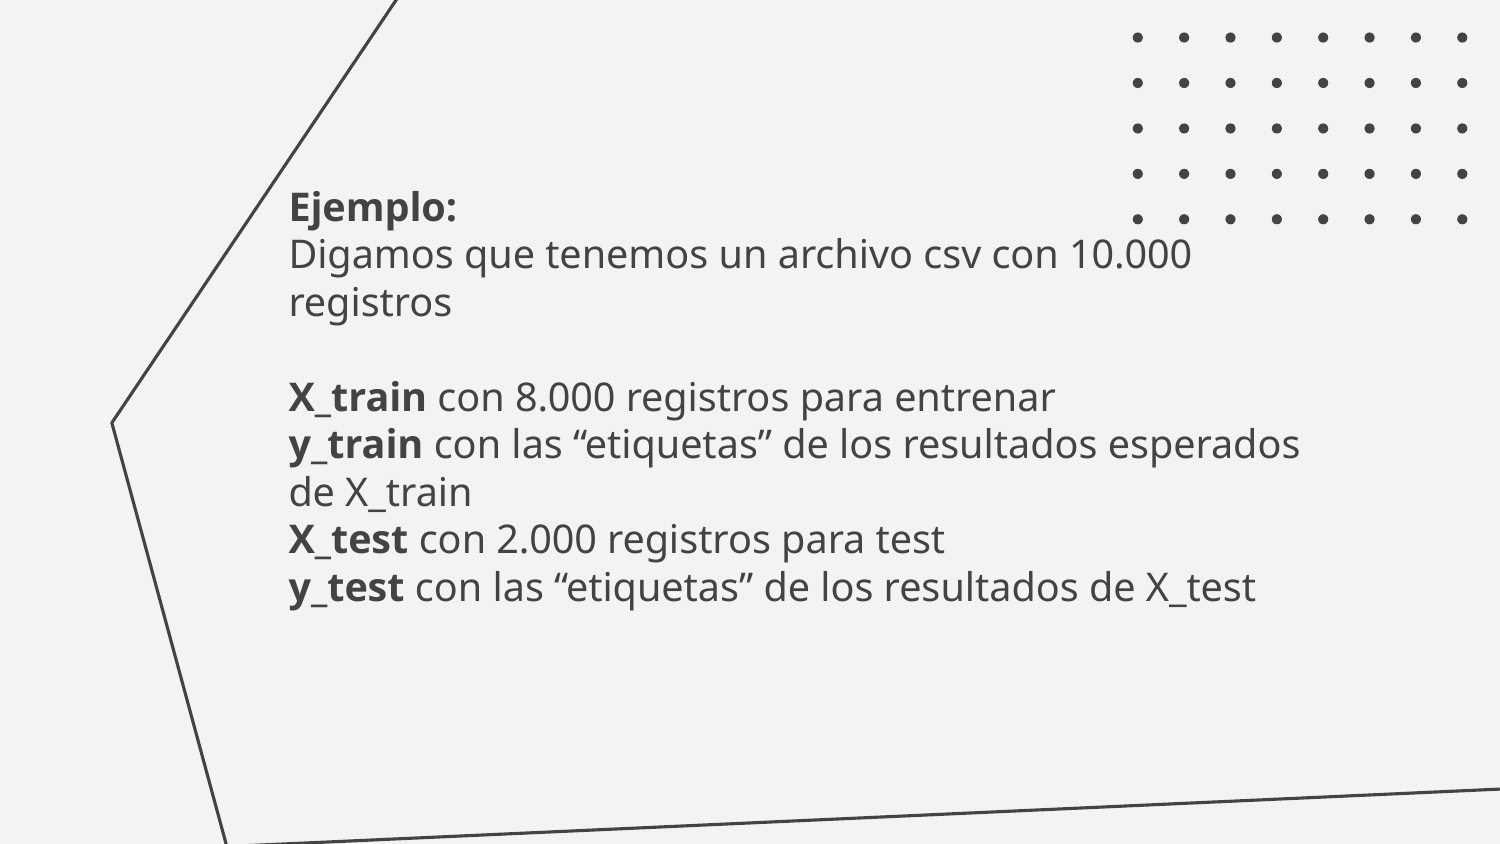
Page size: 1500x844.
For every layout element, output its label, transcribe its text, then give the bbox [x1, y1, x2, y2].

subtitle Ejemplo: Digamos que tenemos un archivo csv con 10.000 registros X_train con 8.000 registros para entrenar y_train con las “etiquetas” de los resultados esperados de X_train X_test con 2.000 registros para test y_test con las “etiquetas” de los resultados de X_test [273, 203, 1359, 735]
